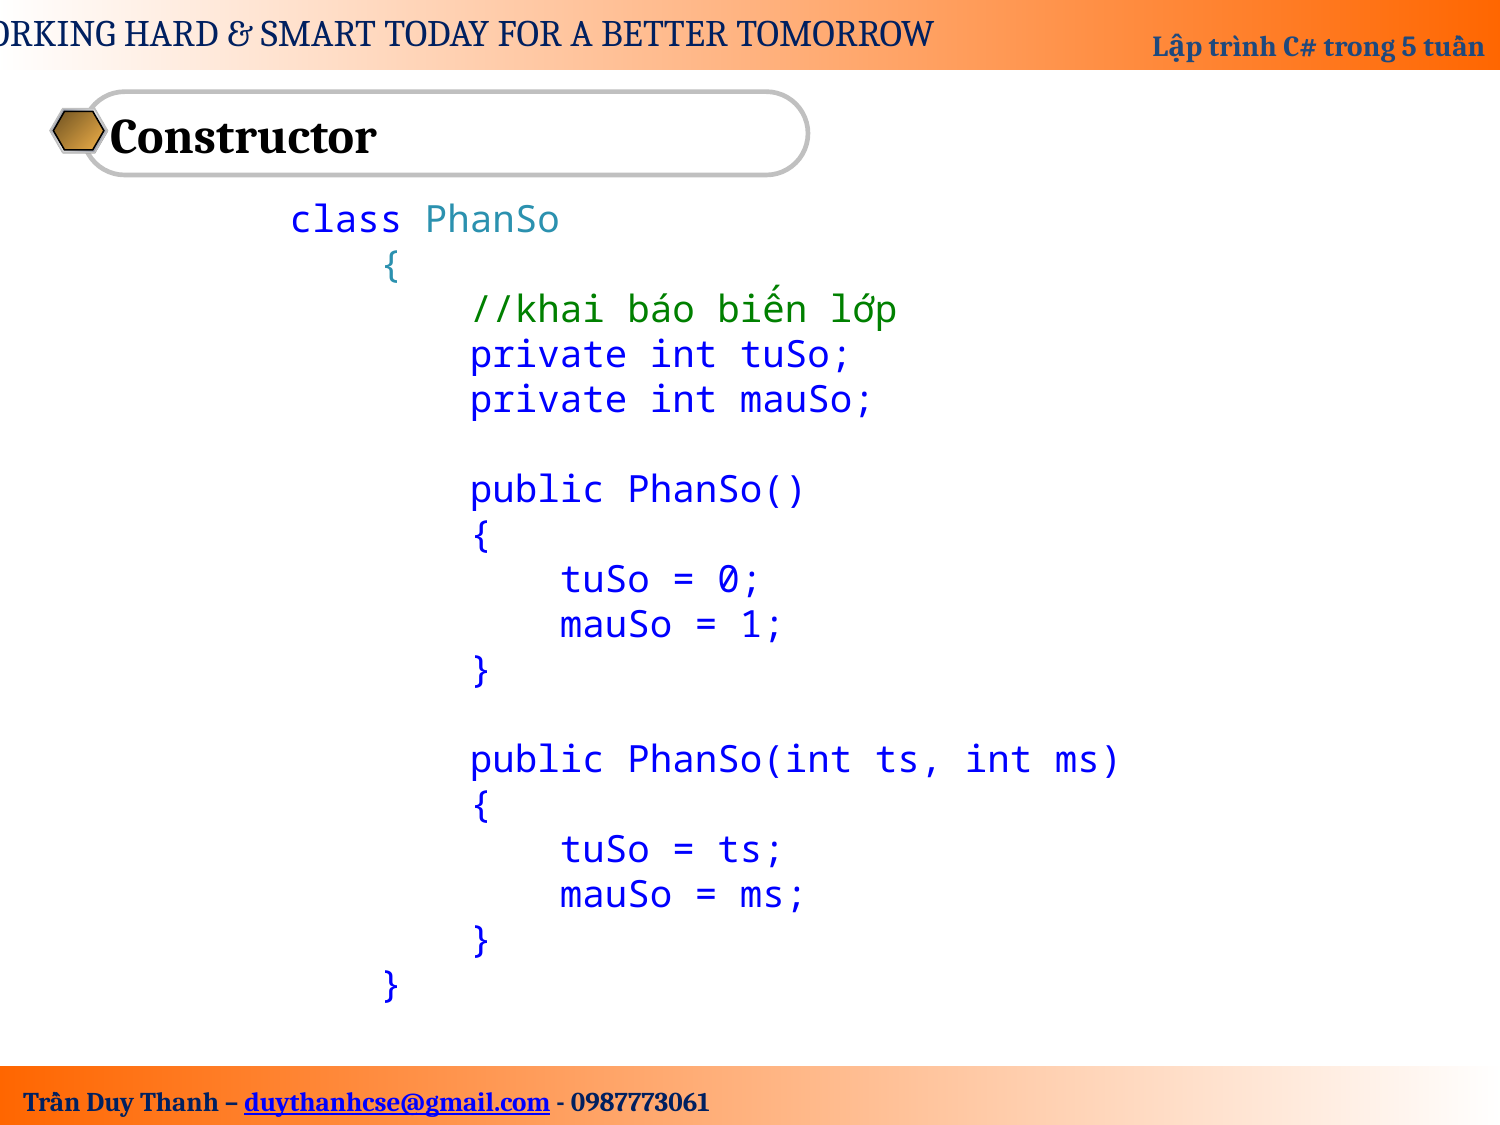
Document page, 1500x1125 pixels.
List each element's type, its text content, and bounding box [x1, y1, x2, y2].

text_box class PhanSo { //khai báo biến lớp private int tuSo; private int mauSo; public PhanSo() { tuSo = 0; mauSo = 1; } public PhanSo(int ts, int ms) { tuSo = ts; mauSo = ms; } } [275, 187, 1213, 1058]
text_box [49, 91, 809, 176]
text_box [1207, 0, 1211, 70]
